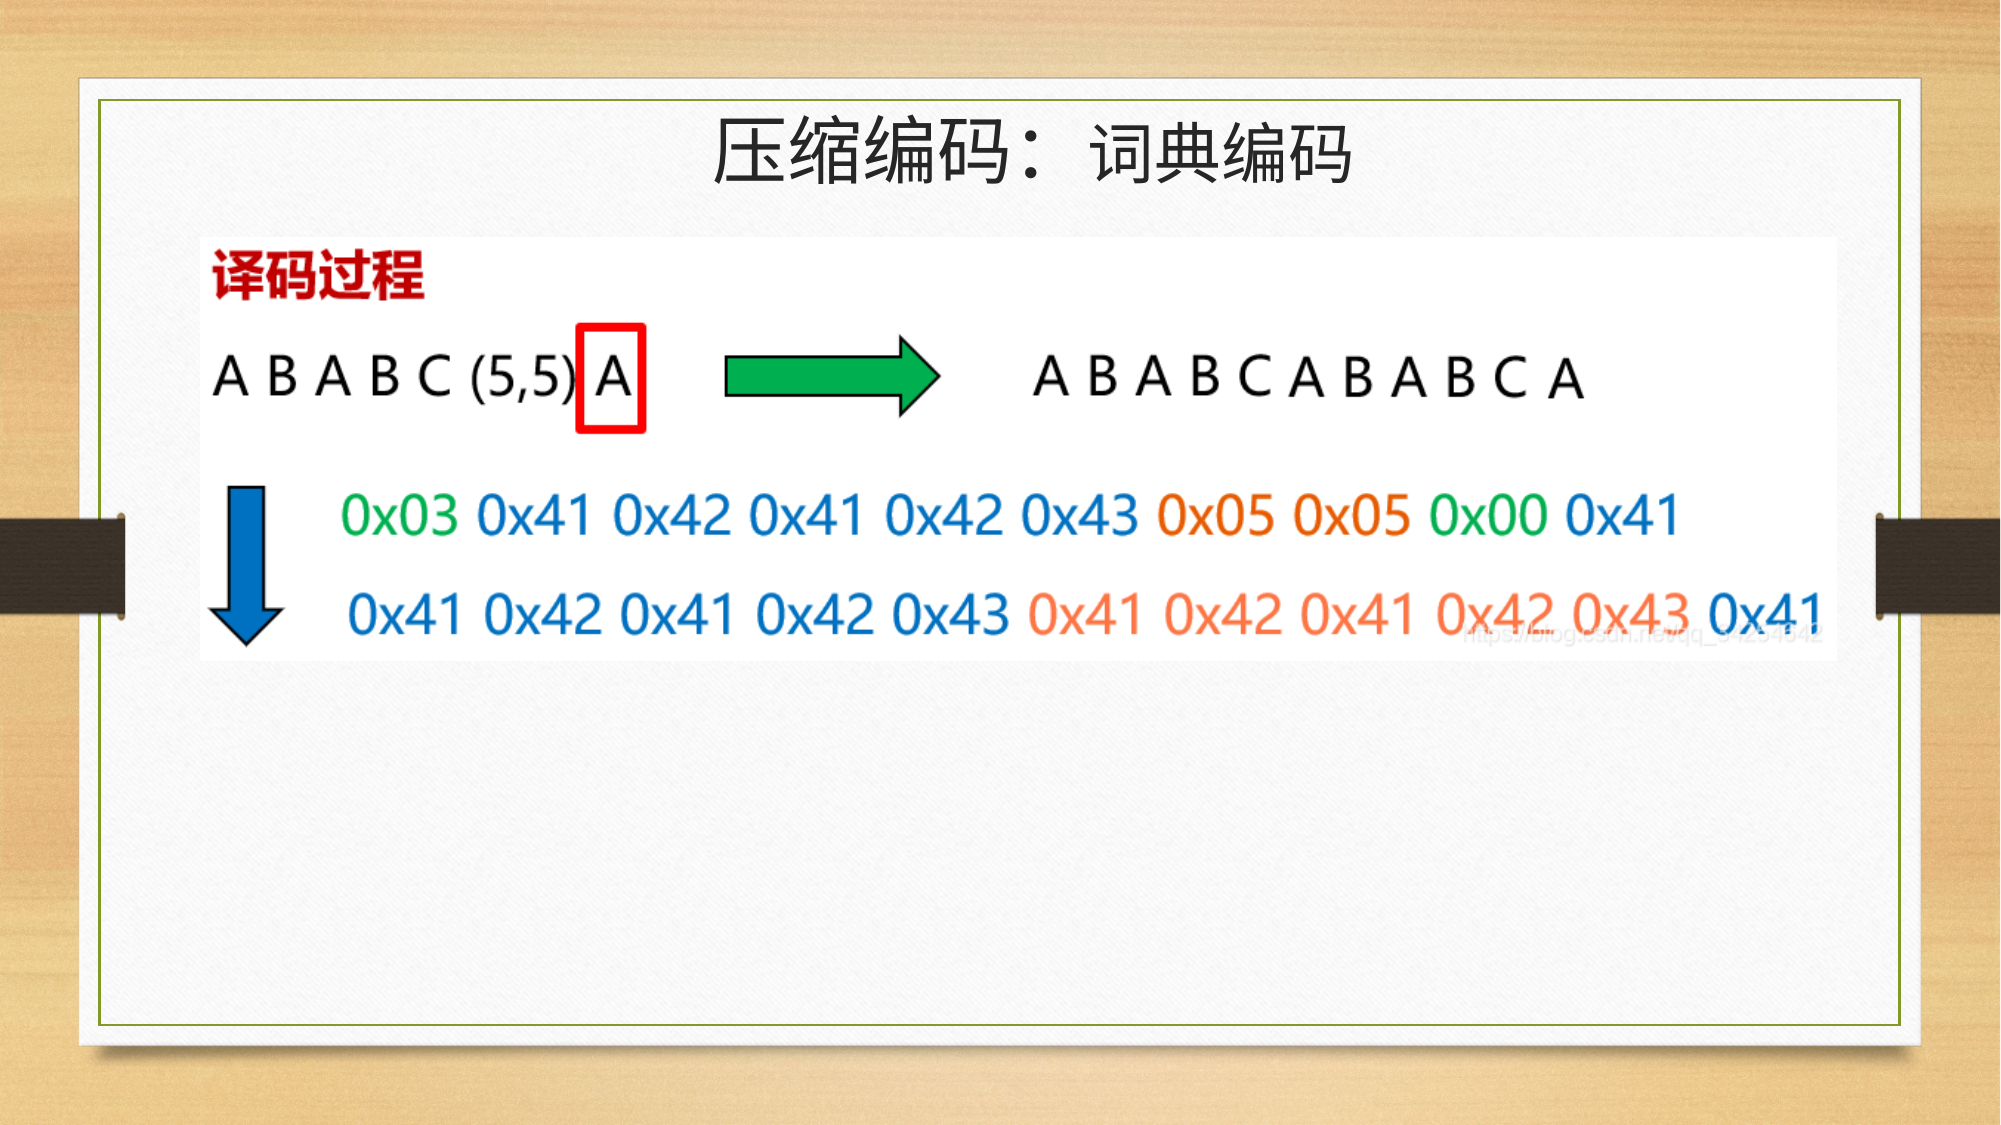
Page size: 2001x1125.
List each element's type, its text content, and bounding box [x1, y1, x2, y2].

title 压缩编码：词典编码 [212, 99, 1856, 198]
picture [0, 0, 2001, 1125]
